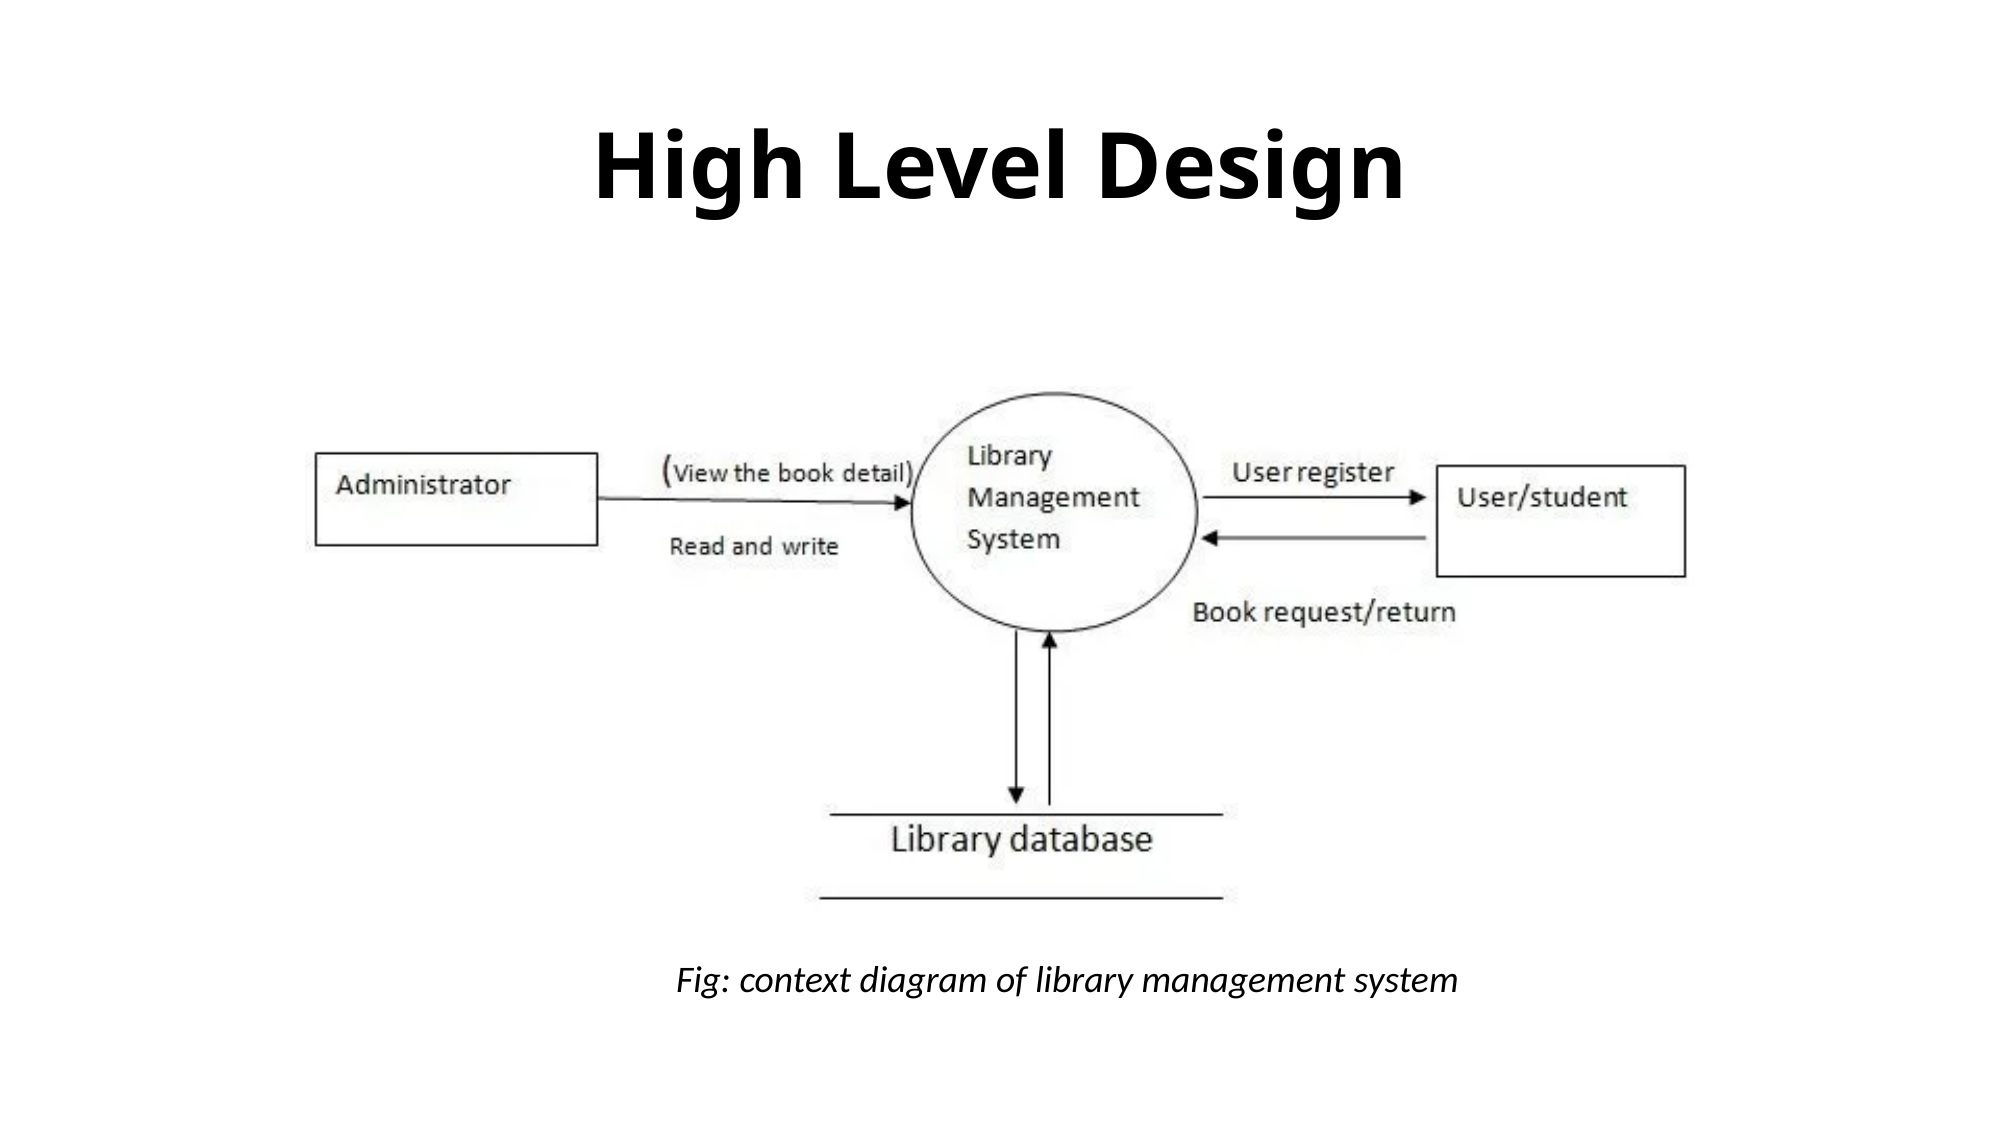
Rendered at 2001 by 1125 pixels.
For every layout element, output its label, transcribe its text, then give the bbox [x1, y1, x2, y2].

text_box Fig: context diagram of library management system [661, 947, 1505, 1008]
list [305, 386, 1695, 927]
title High Level Design [137, 59, 1863, 278]
